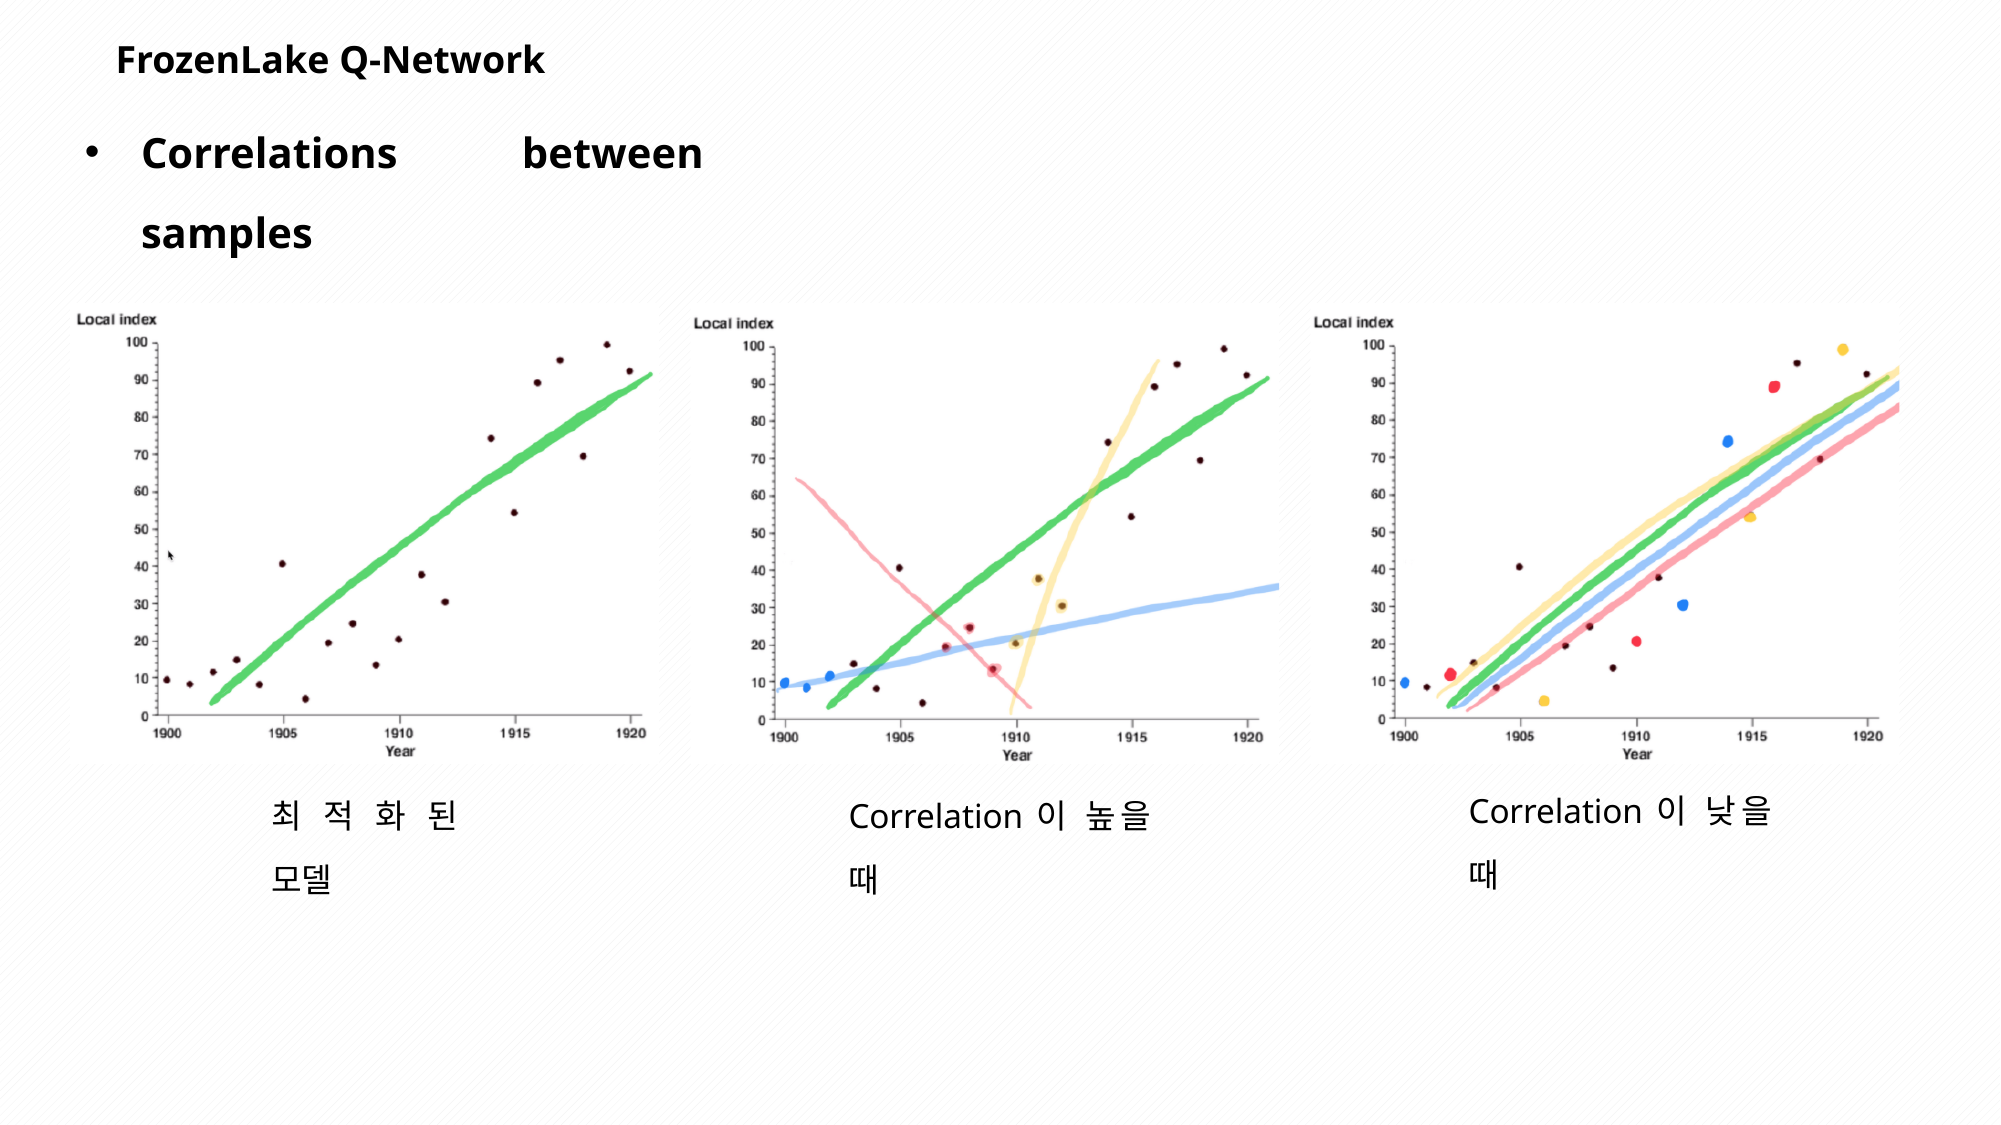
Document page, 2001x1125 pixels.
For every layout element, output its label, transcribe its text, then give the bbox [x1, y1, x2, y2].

text_box FrozenLake Q-Network [70, 28, 1415, 89]
text_box 최적화된 모델 [256, 764, 473, 907]
picture [690, 303, 1280, 764]
picture [1310, 303, 1900, 764]
text_box Correlations between samples [70, 89, 719, 264]
text_box Correlation이 낮을 때 [1453, 764, 1787, 902]
picture [70, 303, 659, 764]
text_box Correlation이 높을 때 [833, 764, 1167, 907]
